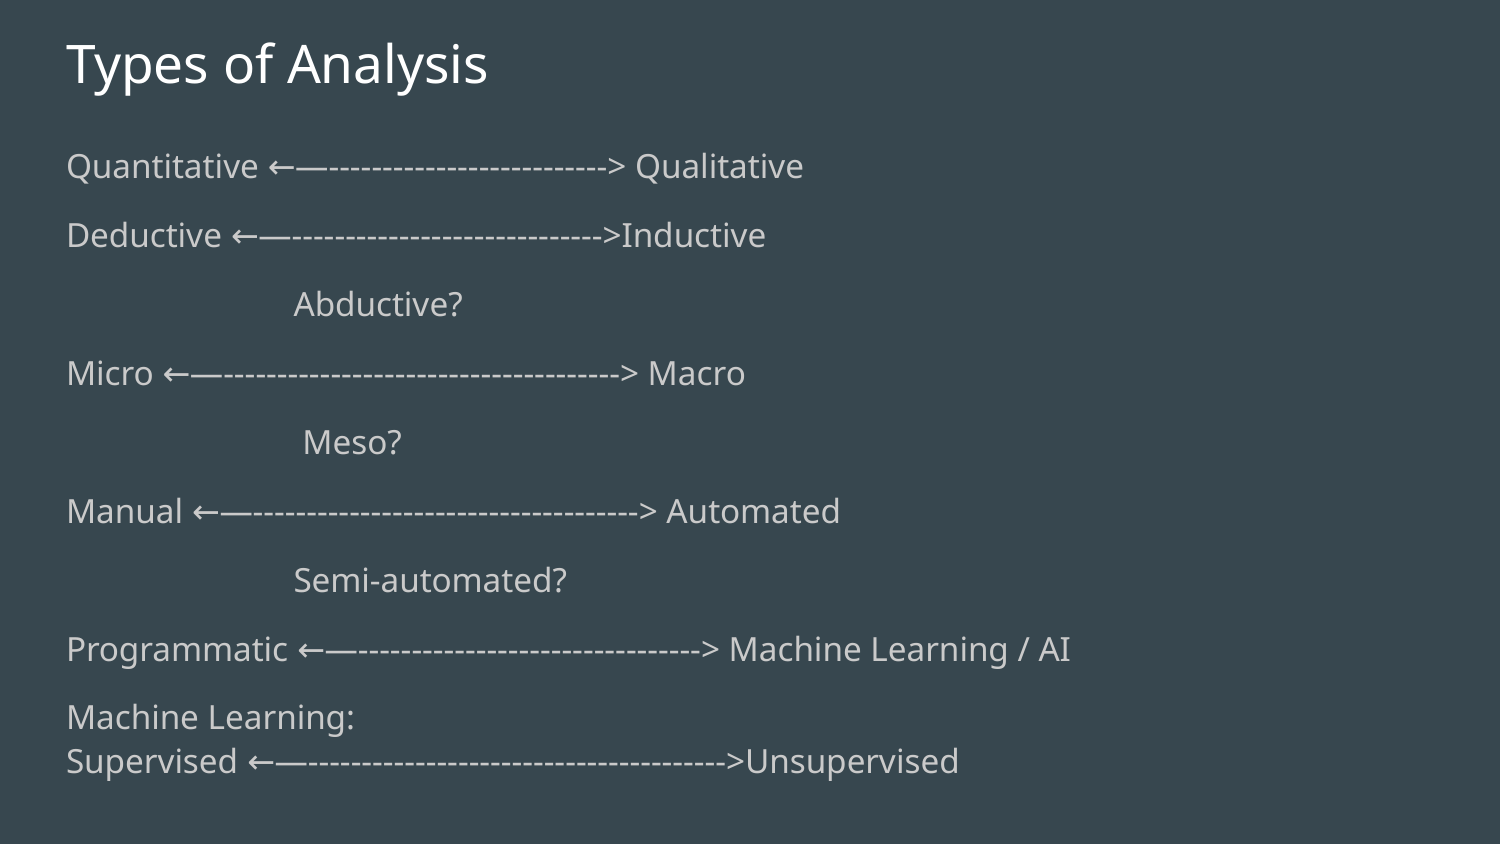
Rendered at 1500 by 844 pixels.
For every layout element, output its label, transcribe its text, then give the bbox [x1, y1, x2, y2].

title Types of Analysis [51, 15, 1449, 110]
list Quantitative ←—--------------------------> Qualitative Deductive ←—----------------------------->Inductive Abductive? Micro ←—-------------------------------------> Macro Meso? Manual ←—------------------------------------> Automated Semi-automated? Programmatic ←—--------------------------------> Machine Learning / AI Machine Learning: Supervised ←—--------------------------------------->Unsupervised [51, 126, 1449, 750]
